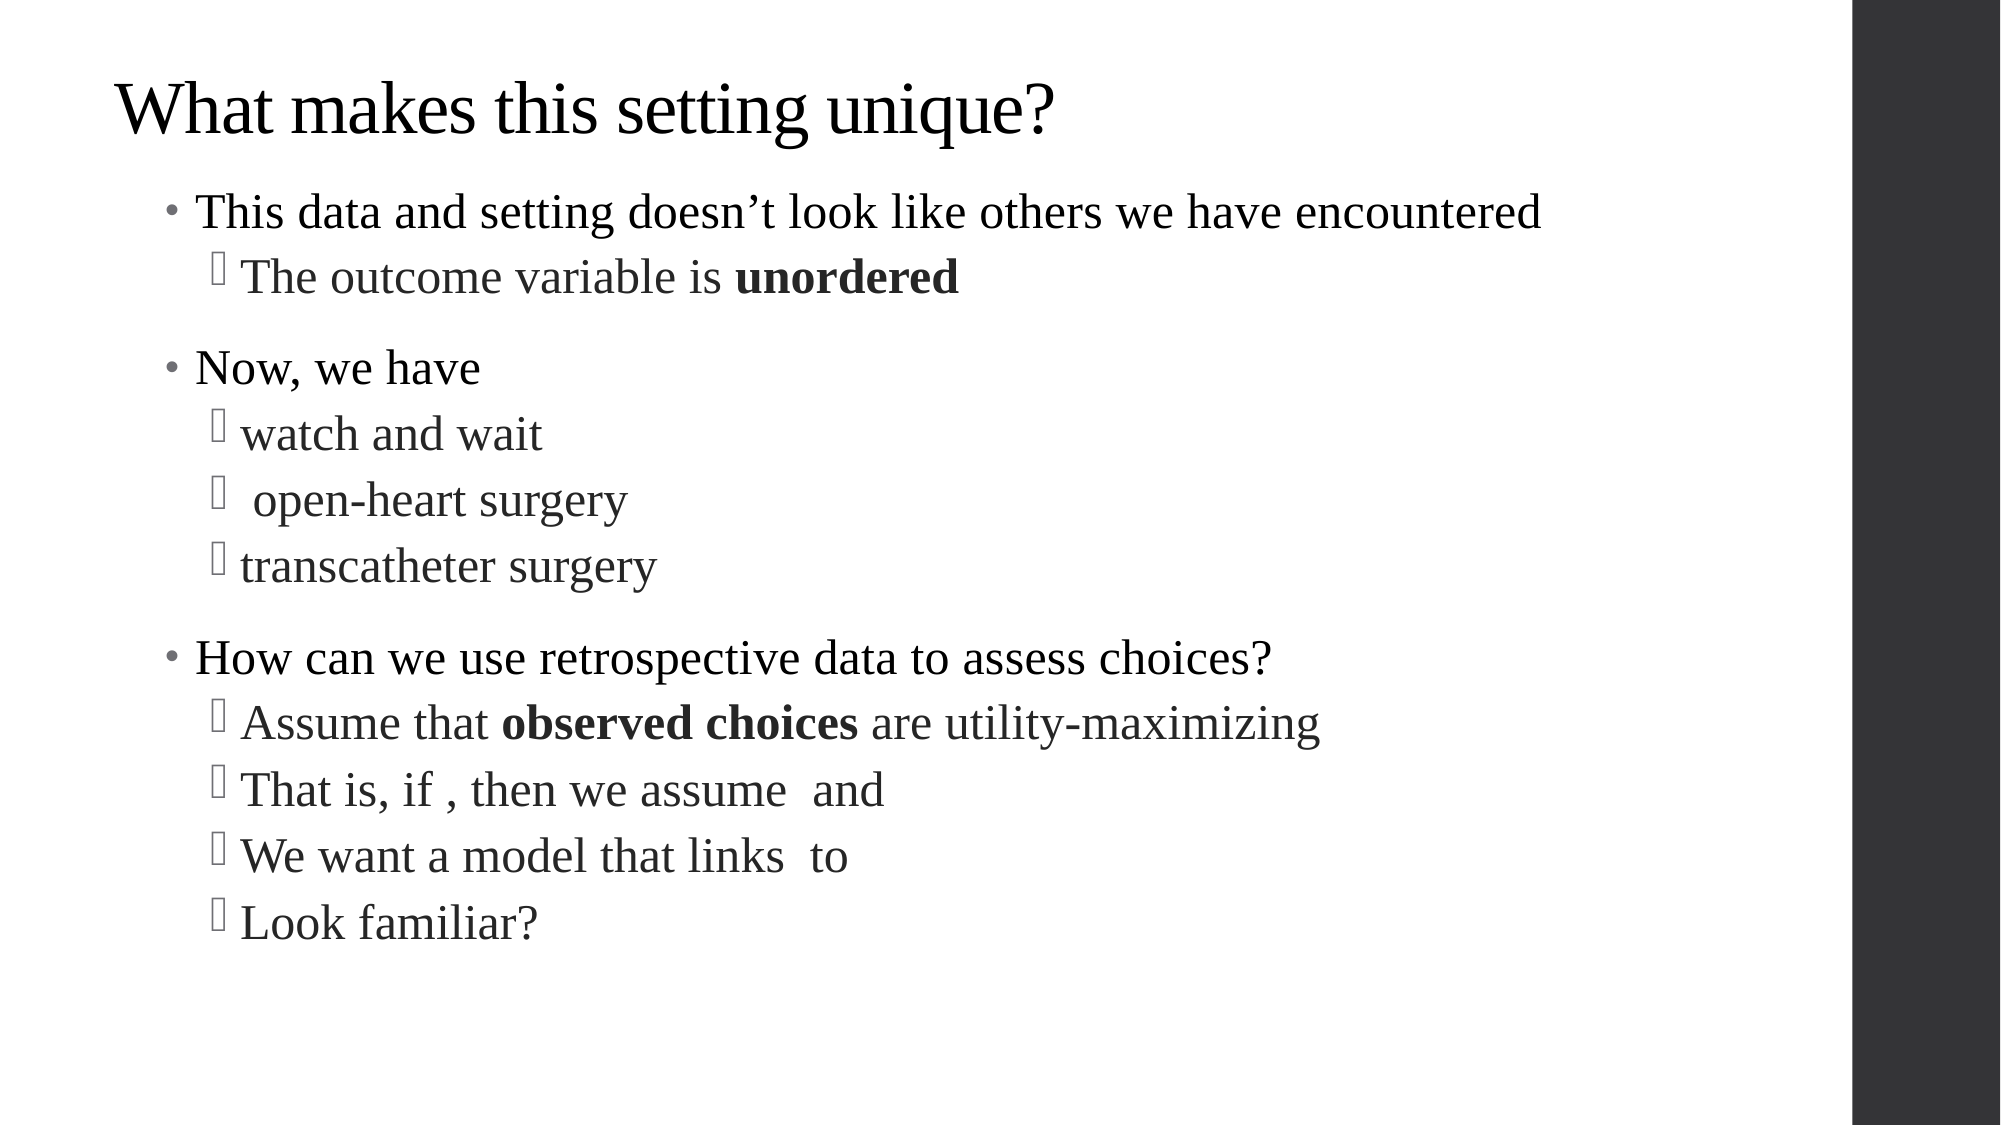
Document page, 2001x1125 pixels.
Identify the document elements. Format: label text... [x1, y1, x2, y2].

title What makes this setting unique? [99, 55, 1813, 158]
